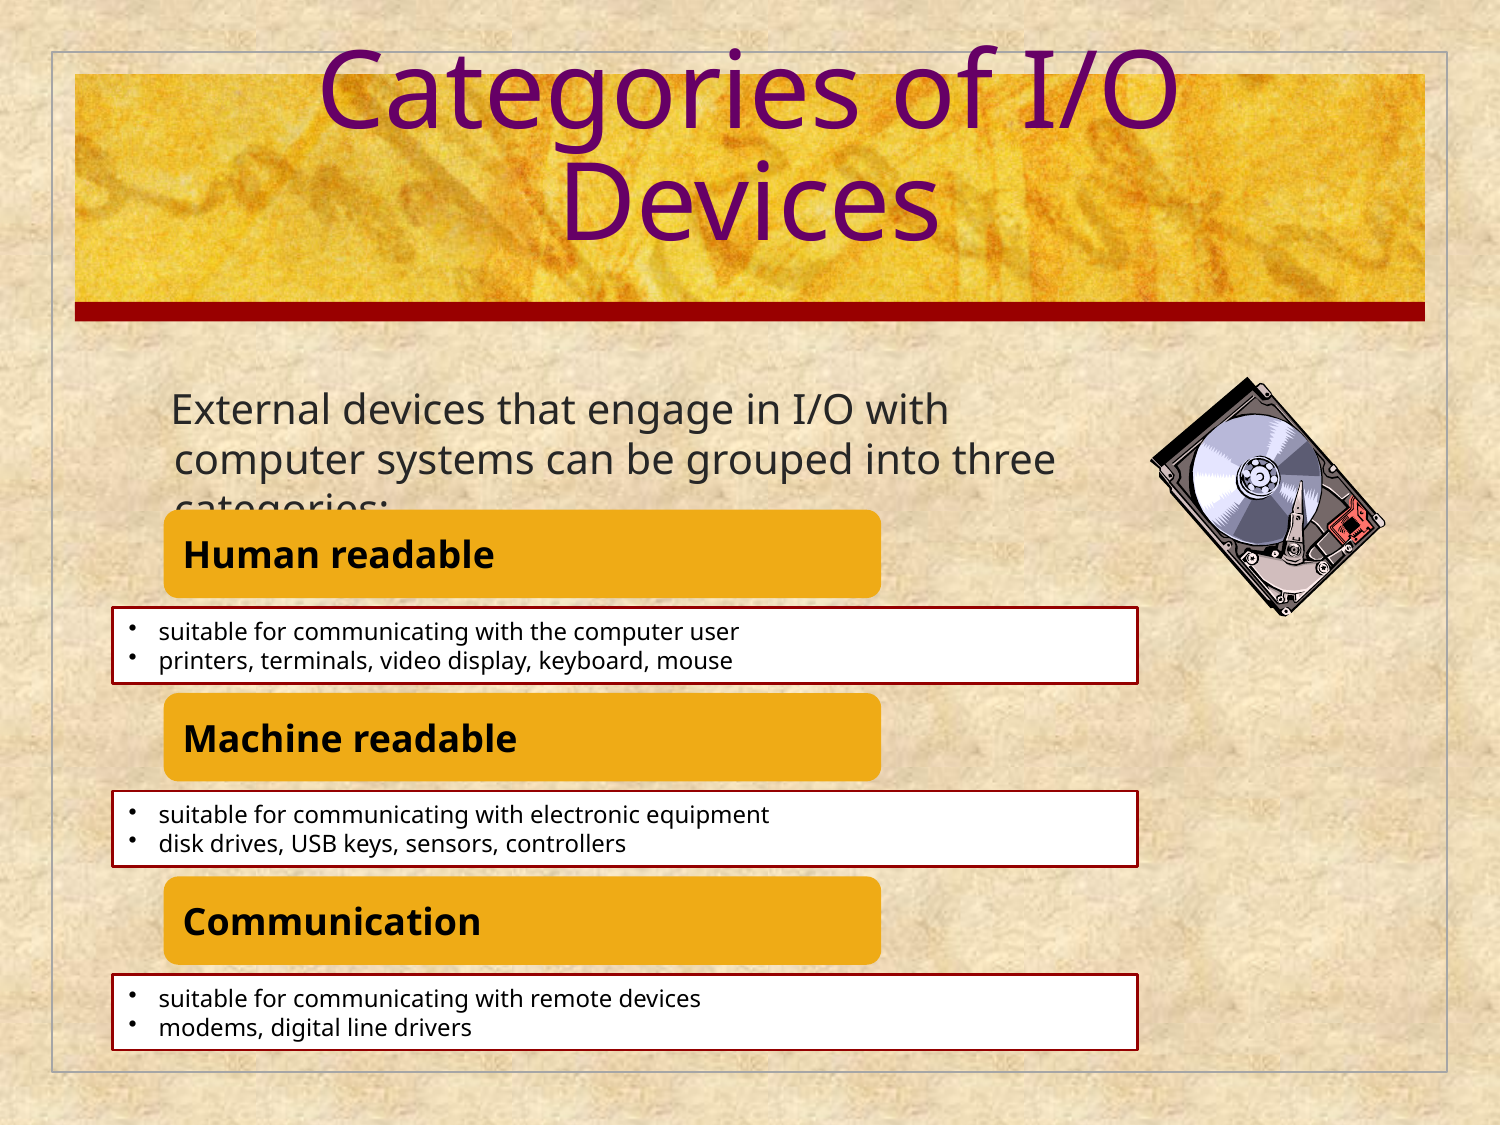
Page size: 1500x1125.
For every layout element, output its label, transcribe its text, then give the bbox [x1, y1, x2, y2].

title Categories of I/O Devices [108, 74, 1392, 263]
picture [0, 0, 1500, 1125]
list External devices that engage in I/O with computer systems can be grouped into three categories: [112, 375, 1113, 499]
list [111, 499, 1139, 1051]
